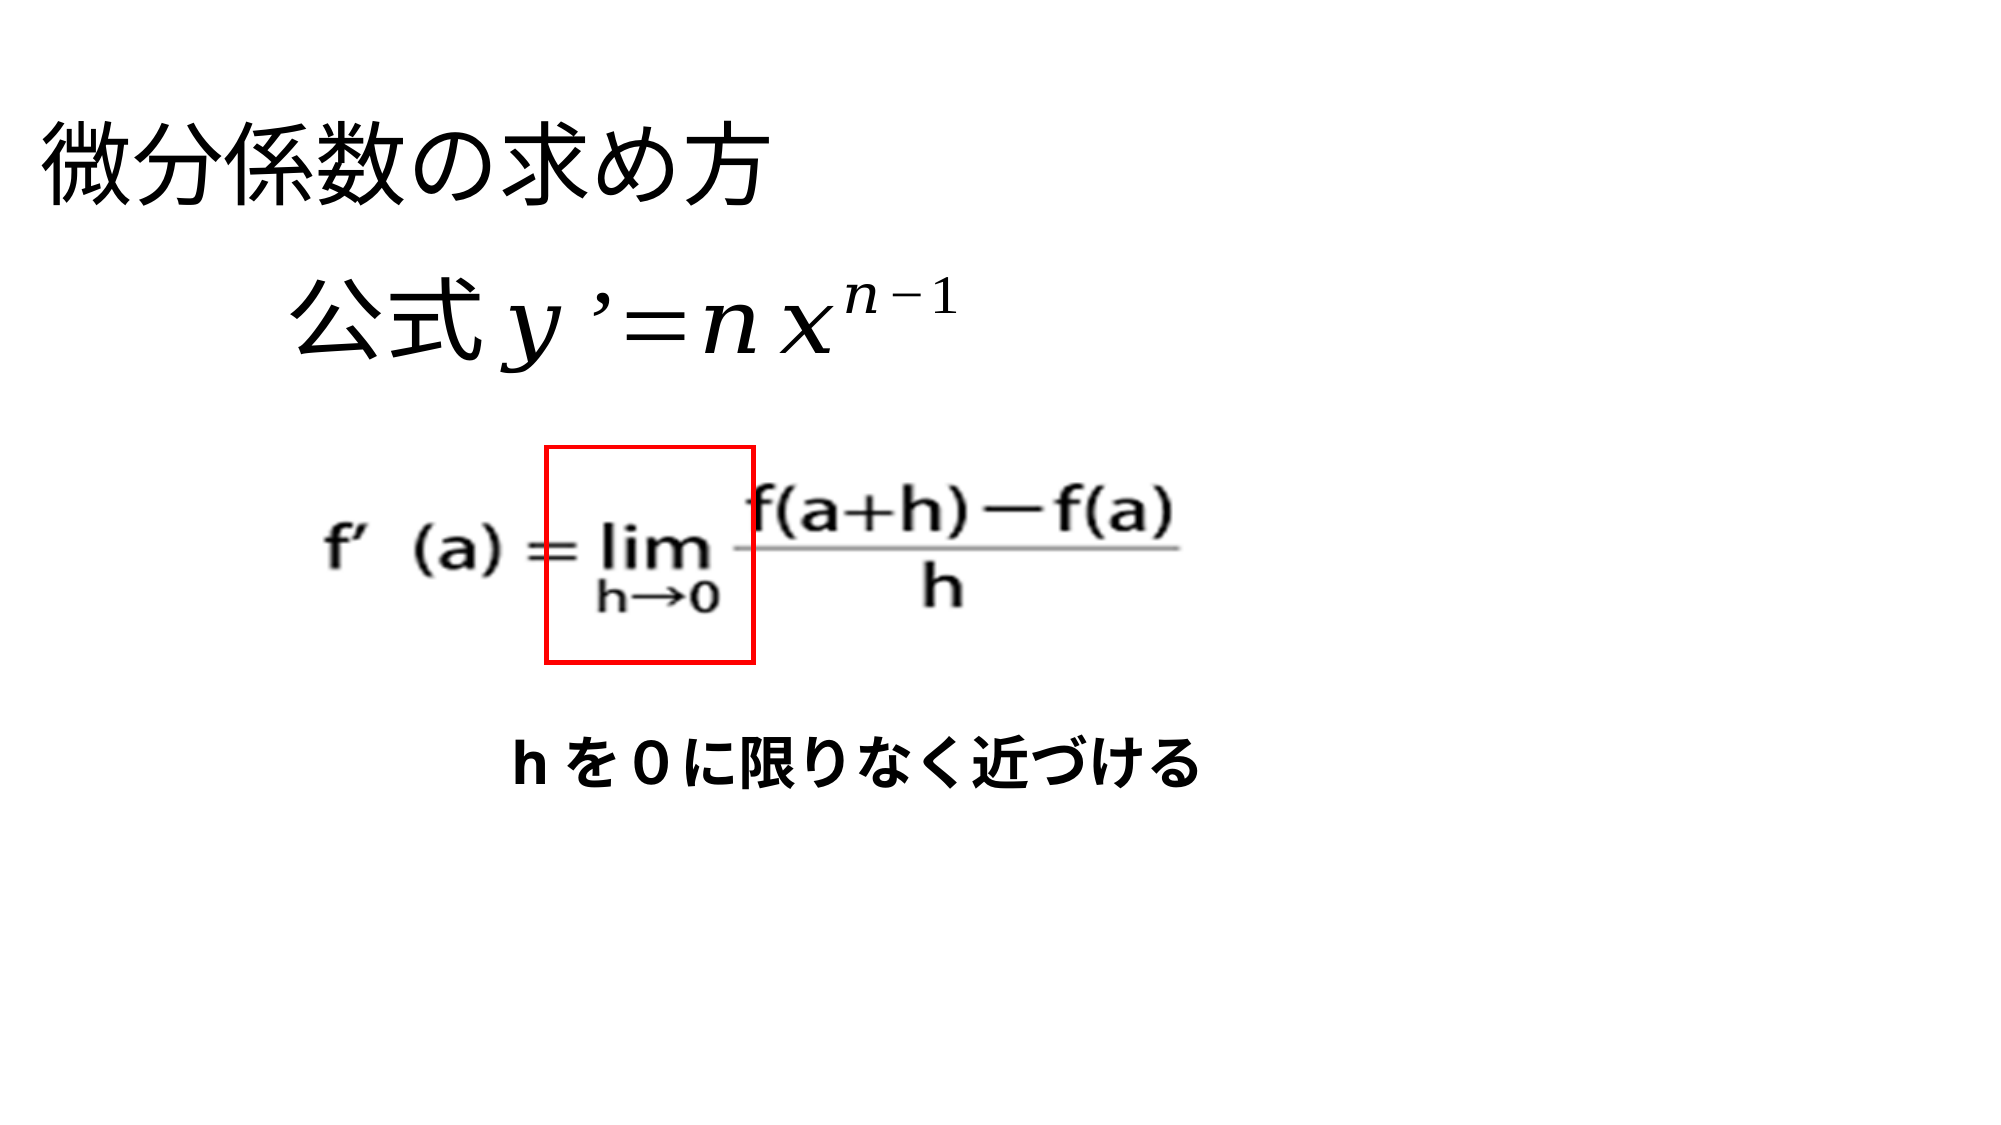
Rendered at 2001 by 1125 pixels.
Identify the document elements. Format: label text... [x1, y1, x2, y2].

text_box [545, 446, 755, 456]
picture [229, 456, 1437, 762]
title 微分係数の求め方 [25, 59, 1863, 278]
text_box hを０に限りなく近づける [496, 762, 1323, 804]
